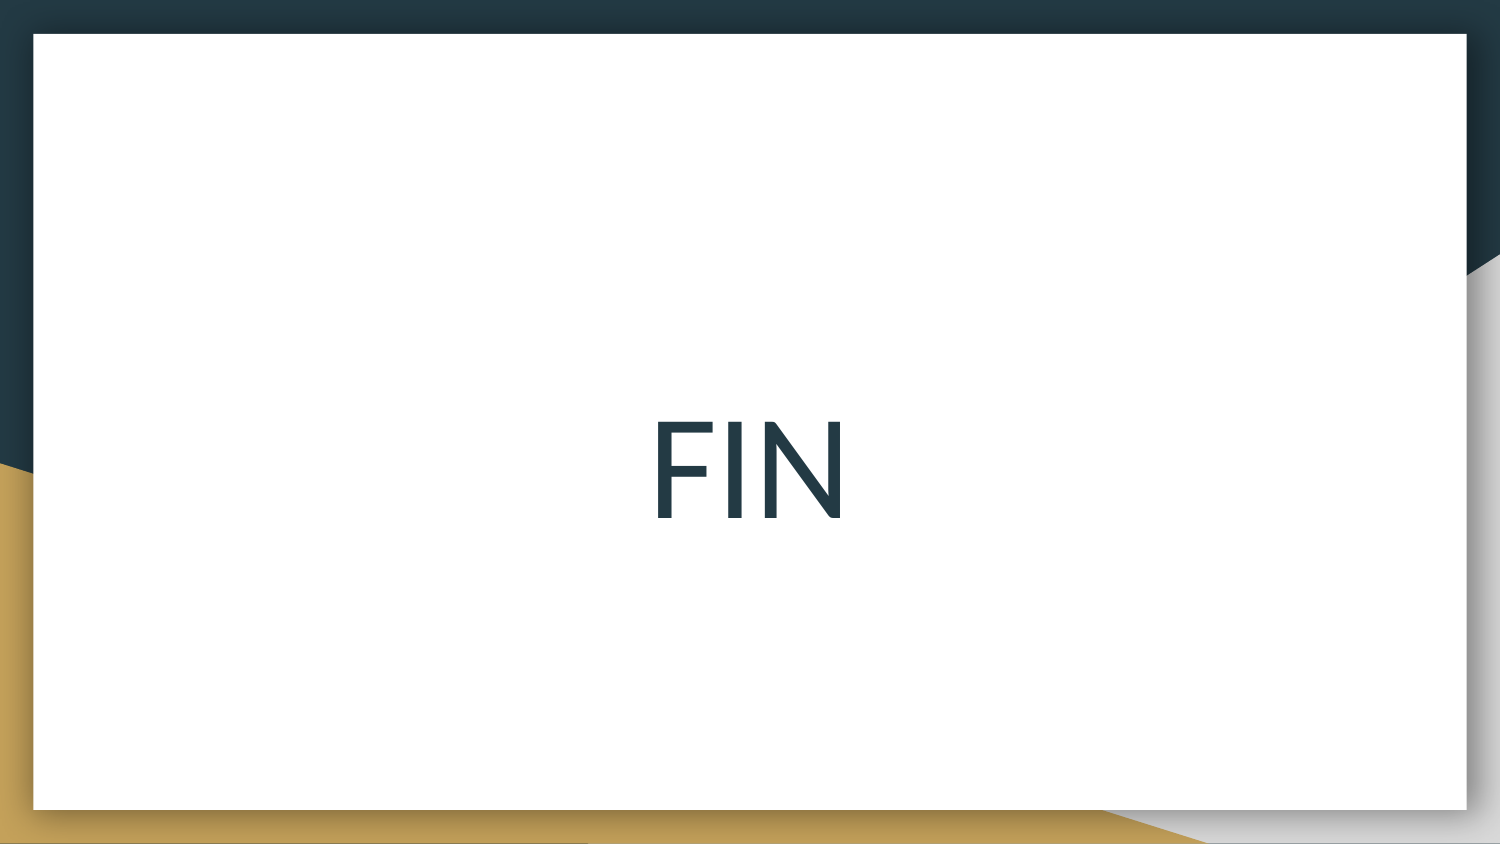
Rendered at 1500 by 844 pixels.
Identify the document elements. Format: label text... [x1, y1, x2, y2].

list FIN [134, 326, 1366, 729]
